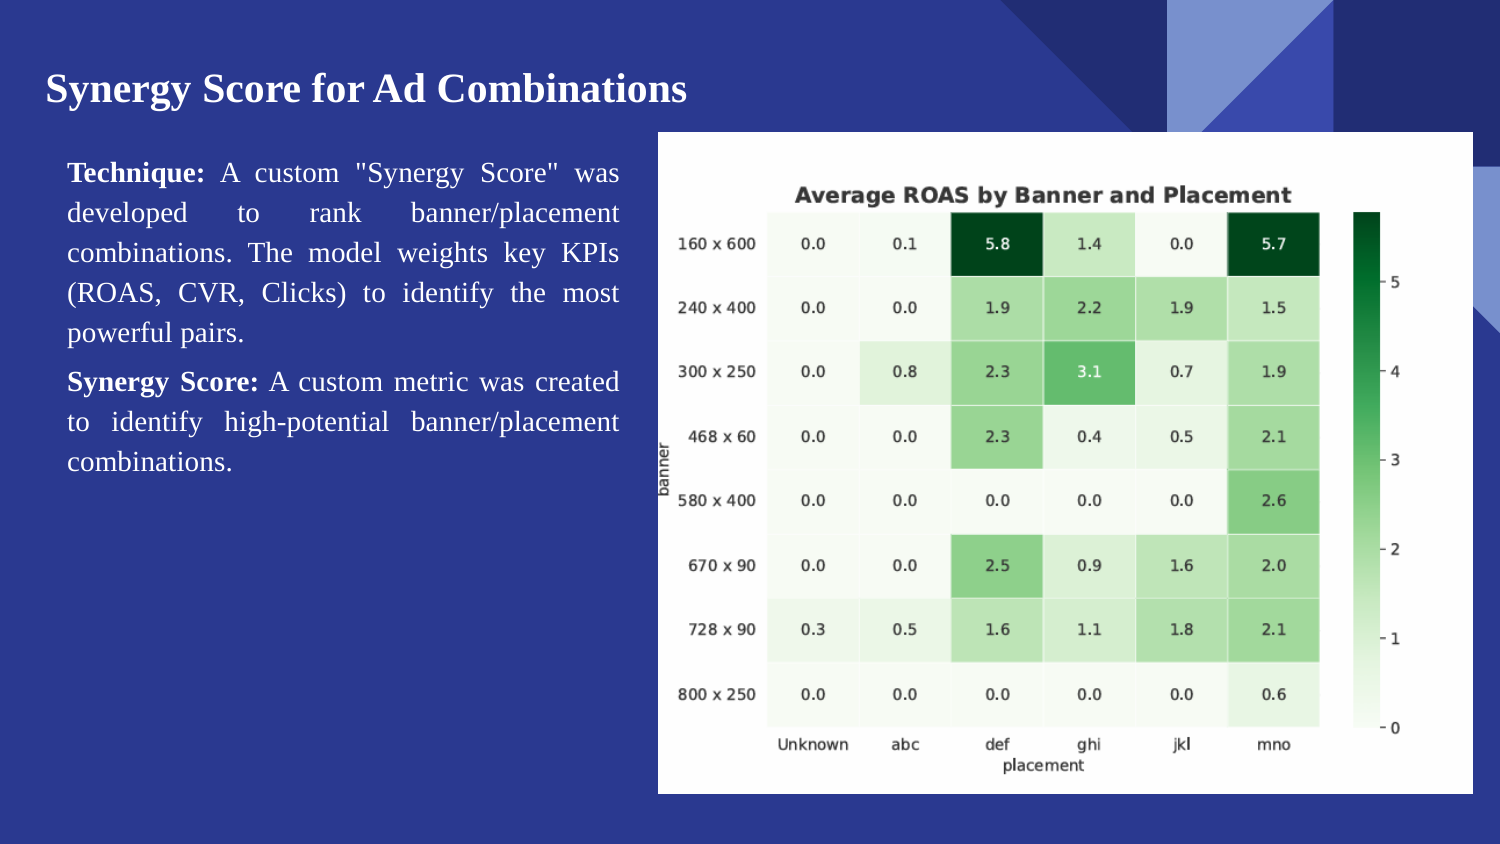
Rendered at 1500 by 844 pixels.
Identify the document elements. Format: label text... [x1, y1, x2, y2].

picture [658, 132, 1473, 794]
title Synergy Score for Ad Combinations [30, 30, 1142, 133]
text_box Technique: A custom "Synergy Score" was developed to rank banner/placement combinations. The model weights key KPIs (ROAS, CVR, Clicks) to identify the most powerful pairs. Synergy Score: A custom metric was created to identify high-potential banner/placement combinations. [52, 132, 636, 511]
